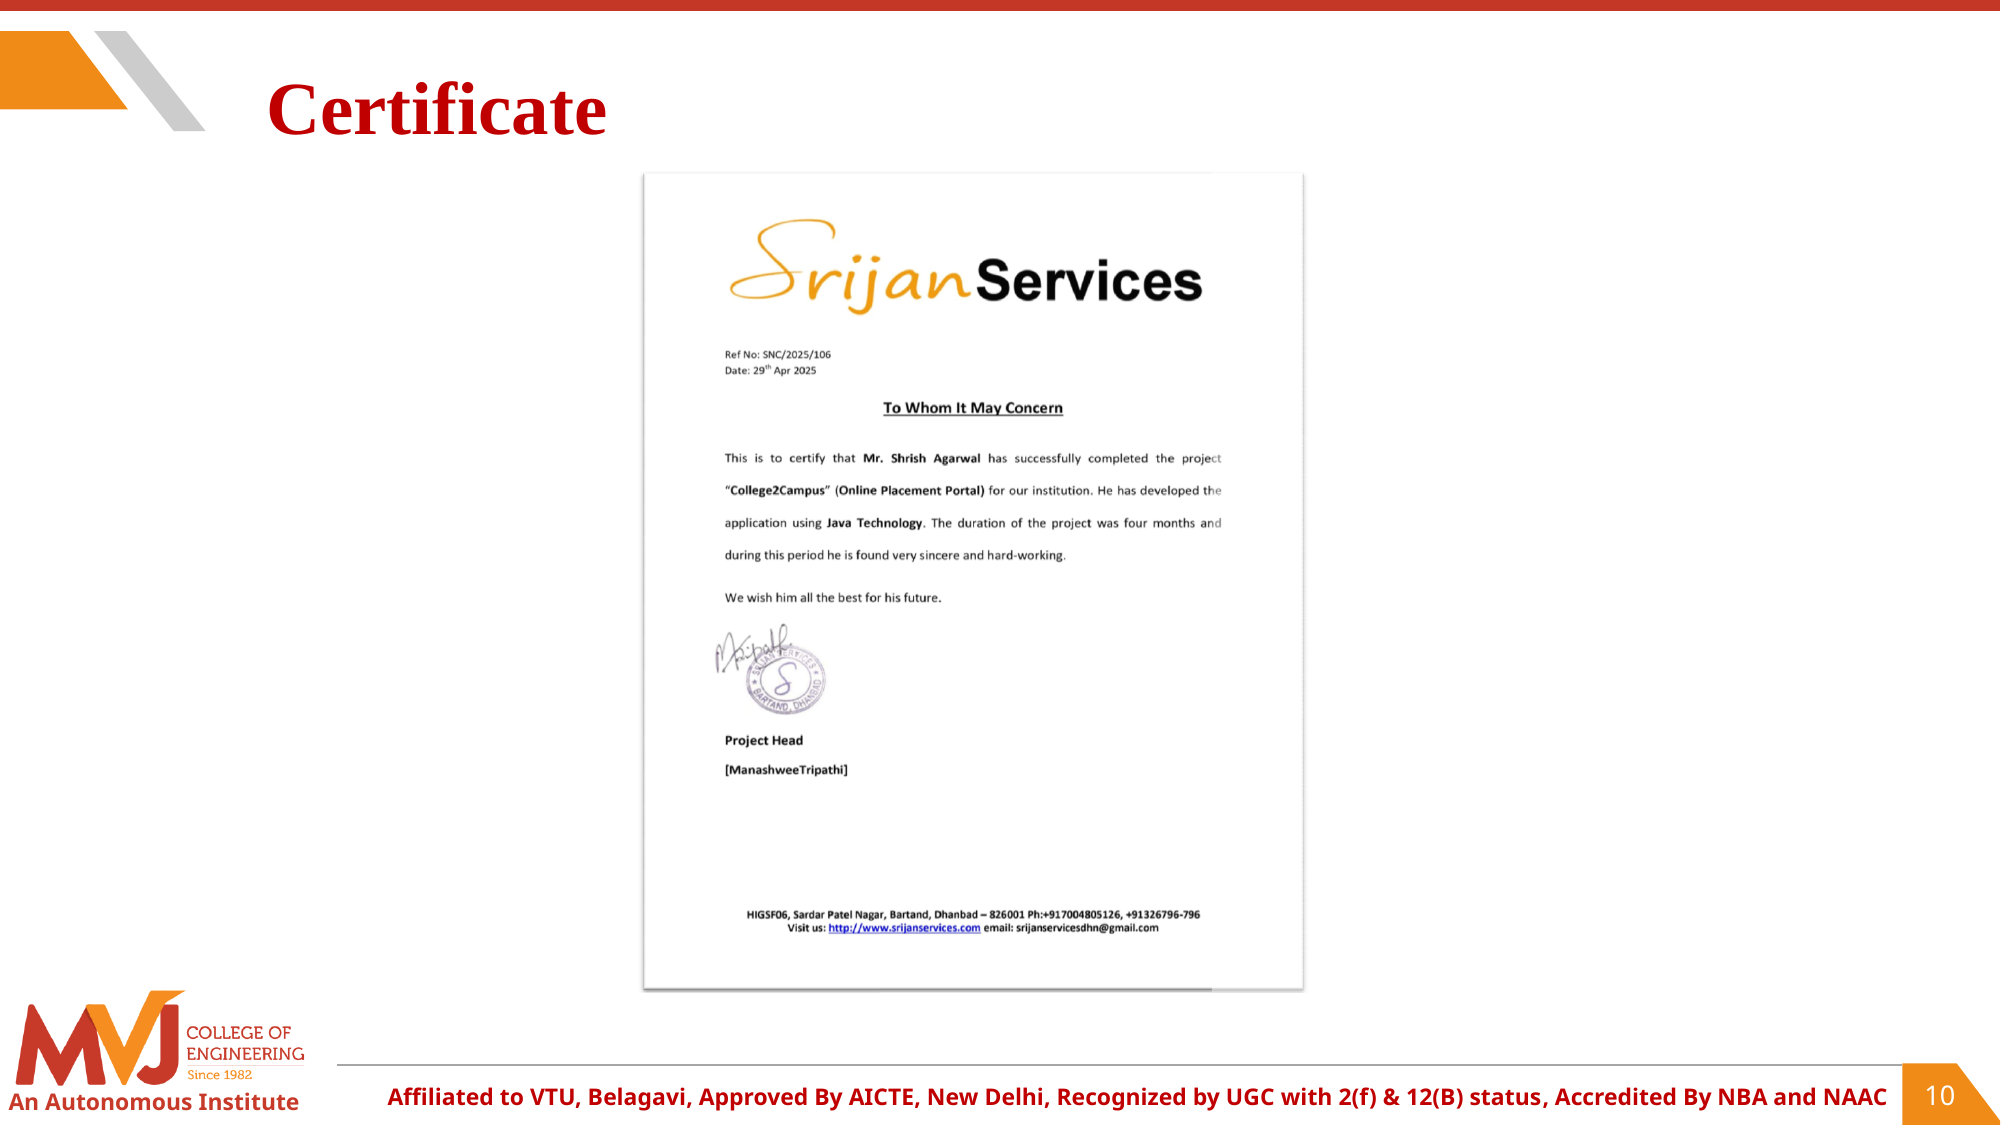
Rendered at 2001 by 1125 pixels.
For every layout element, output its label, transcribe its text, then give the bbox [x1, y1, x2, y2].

picture [12, 975, 317, 1109]
picture [105, 1100, 110, 1109]
picture [134, 1100, 139, 1109]
picture [29, 1100, 34, 1109]
picture [212, 1100, 217, 1109]
picture [621, 157, 1319, 1017]
text_box Certificate [251, 51, 1488, 157]
